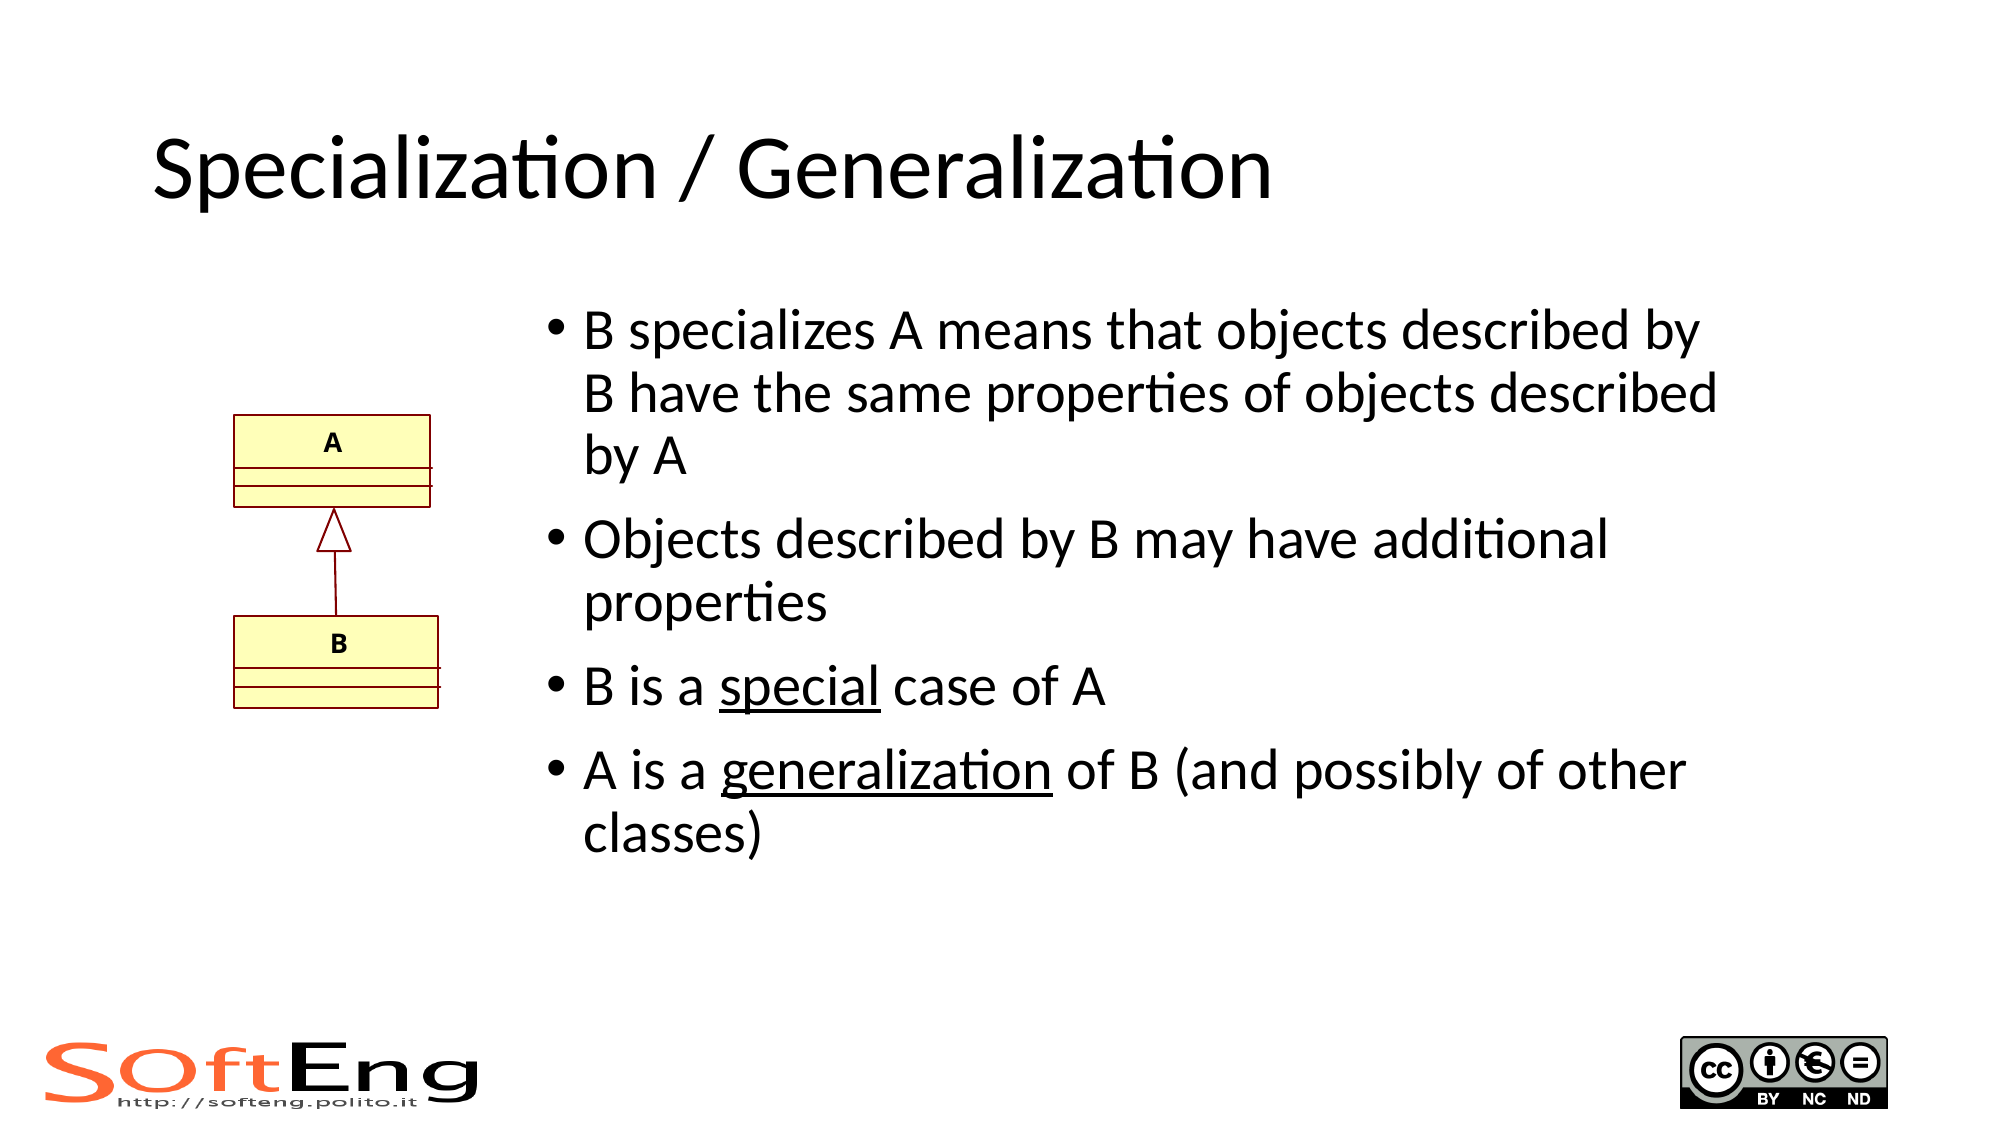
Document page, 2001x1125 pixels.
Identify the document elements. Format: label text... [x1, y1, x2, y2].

picture [1680, 1036, 1888, 1109]
picture [37, 1026, 488, 1119]
title Specialization / Generalization [137, 59, 1863, 278]
list B specializes A means that objects described by B have the same properties of objects described by A Objects described by B may have additional properties B is a special case of A A is a generalization of B (and possibly of other classes) [531, 291, 1754, 928]
picture [192, 373, 483, 752]
